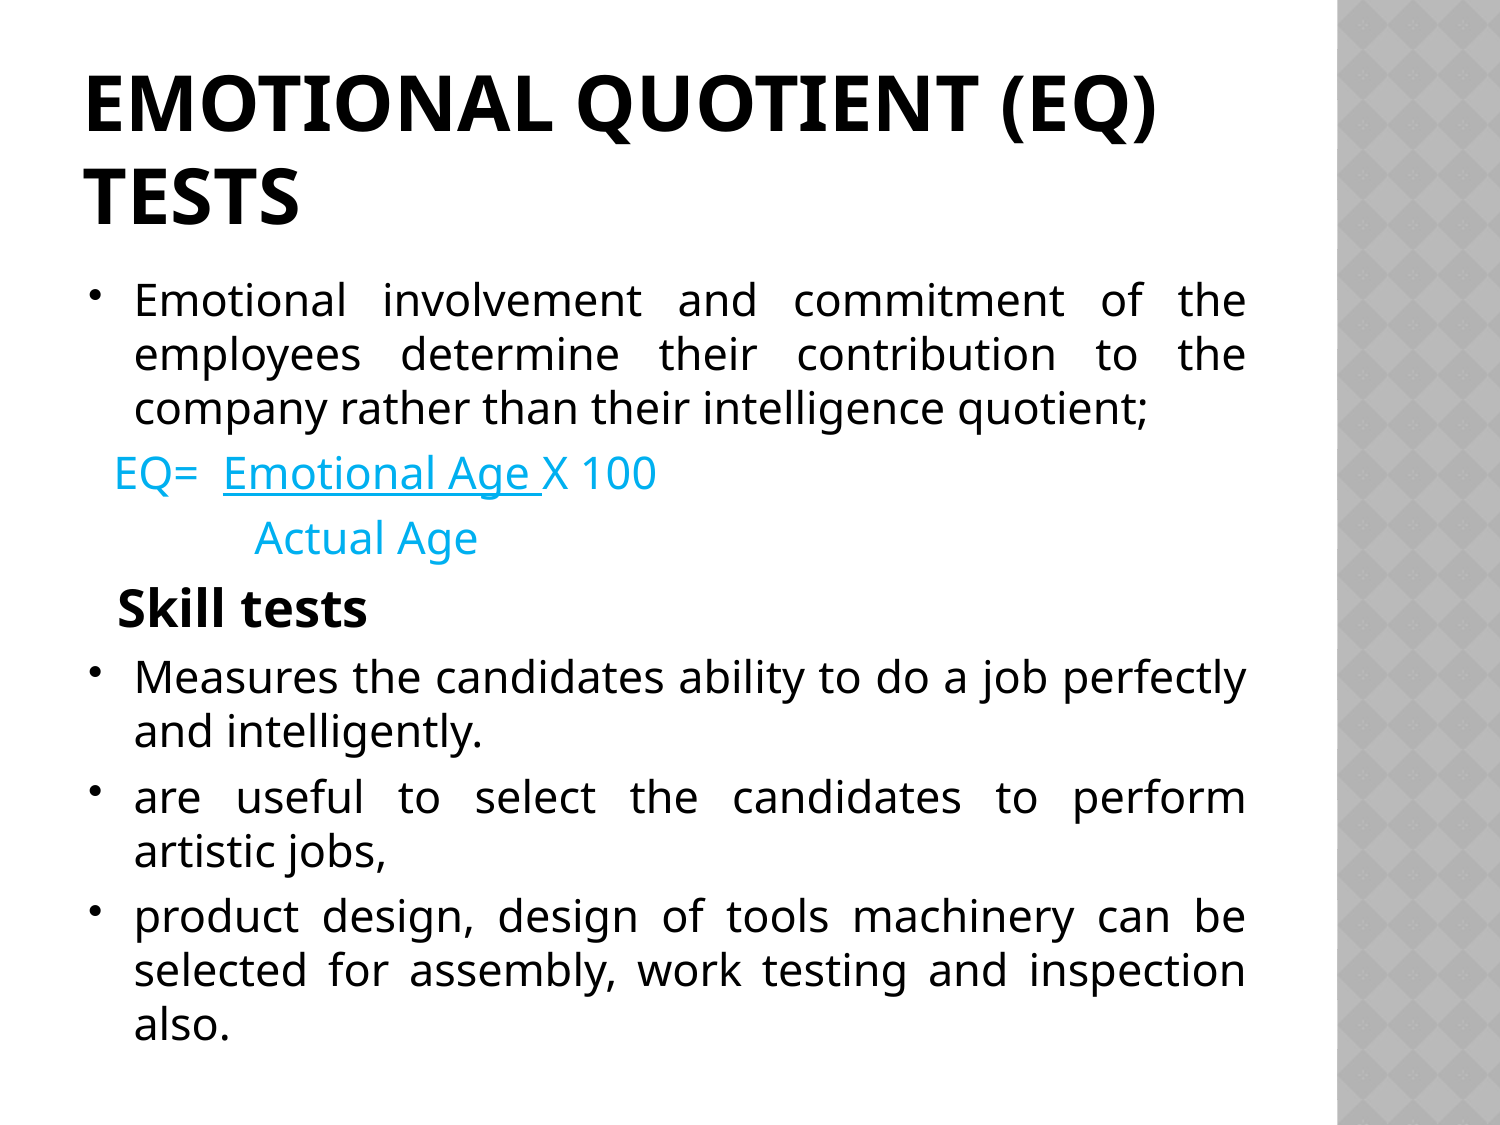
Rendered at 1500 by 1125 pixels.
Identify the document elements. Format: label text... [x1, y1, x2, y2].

list Emotional involvement and commitment of the employees determine their contribution to the company rather than their intelligence quotient; EQ= Emotional Age X 100 Actual Age Skill tests Measures the candidates ability to do a job perfectly and intelligently. are useful to select the candidates to perform artistic jobs, product design, design of tools machinery can be selected for assembly, work testing and inspection also. [75, 264, 1263, 1059]
title Emotional Quotient (EQ) tests [75, 52, 1263, 240]
